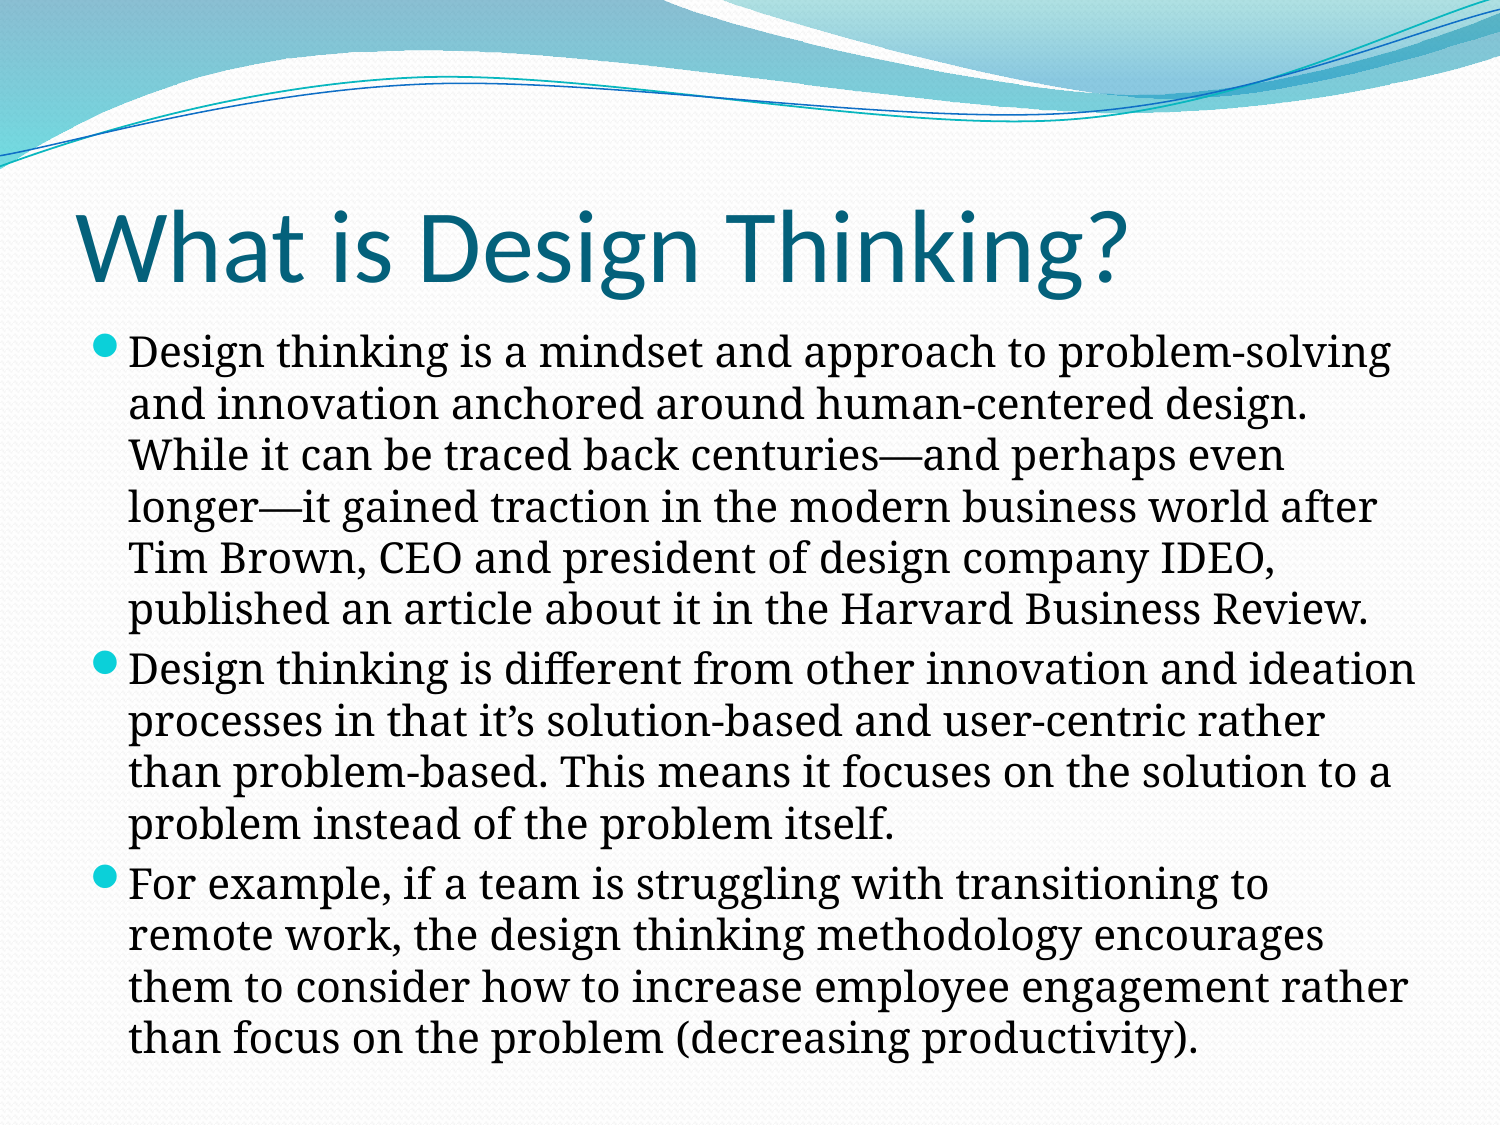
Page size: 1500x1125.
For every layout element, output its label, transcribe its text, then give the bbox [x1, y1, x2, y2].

list Design thinking is a mindset and approach to problem-solving and innovation anchored around human-centered design. While it can be traced back centuries—and perhaps even longer—it gained traction in the modern business world after Tim Brown, CEO and president of design company IDEO, published an article about it in the Harvard Business Review. Design thinking is different from other innovation and ideation processes in that it’s solution-based and user-centric rather than problem-based. This means it focuses on the solution to a problem instead of the problem itself. For example, if a team is struggling with transitioning to remote work, the design thinking methodology encourages them to consider how to increase employee engagement rather than focus on the problem (decreasing productivity). [75, 317, 1438, 1088]
title What is Design Thinking? [75, 115, 1425, 303]
